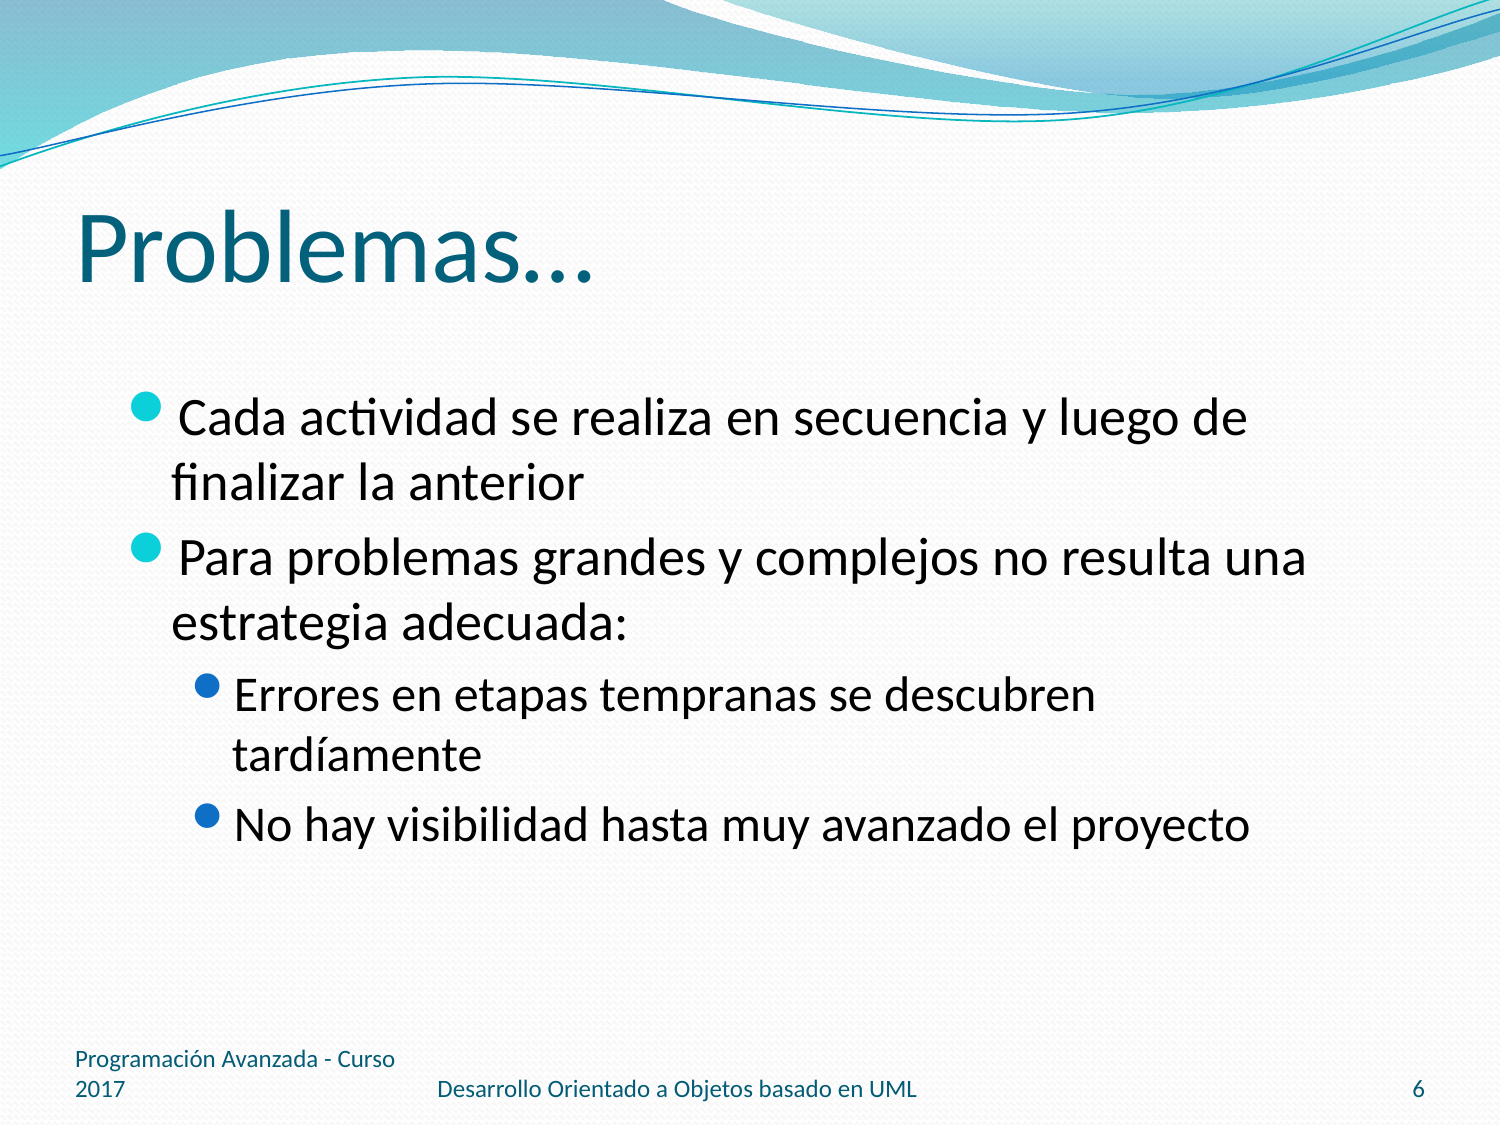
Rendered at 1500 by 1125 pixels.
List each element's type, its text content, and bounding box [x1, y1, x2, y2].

title Problemas… [75, 115, 1425, 303]
list Cada actividad se realiza en secuencia y luego de finalizar la anterior Para problemas grandes y complejos no resulta una estrategia adecuada: Errores en etapas tempranas se descubren tardíamente No hay visibilidad hasta muy avanzado el proyecto [112, 373, 1329, 929]
slide_number Programación Avanzada - Curso 2017 [75, 1042, 425, 1103]
slide_number 6 [1299, 1042, 1425, 1103]
footer Desarrollo Orientado a Objetos basado en UML [437, 1042, 988, 1103]
